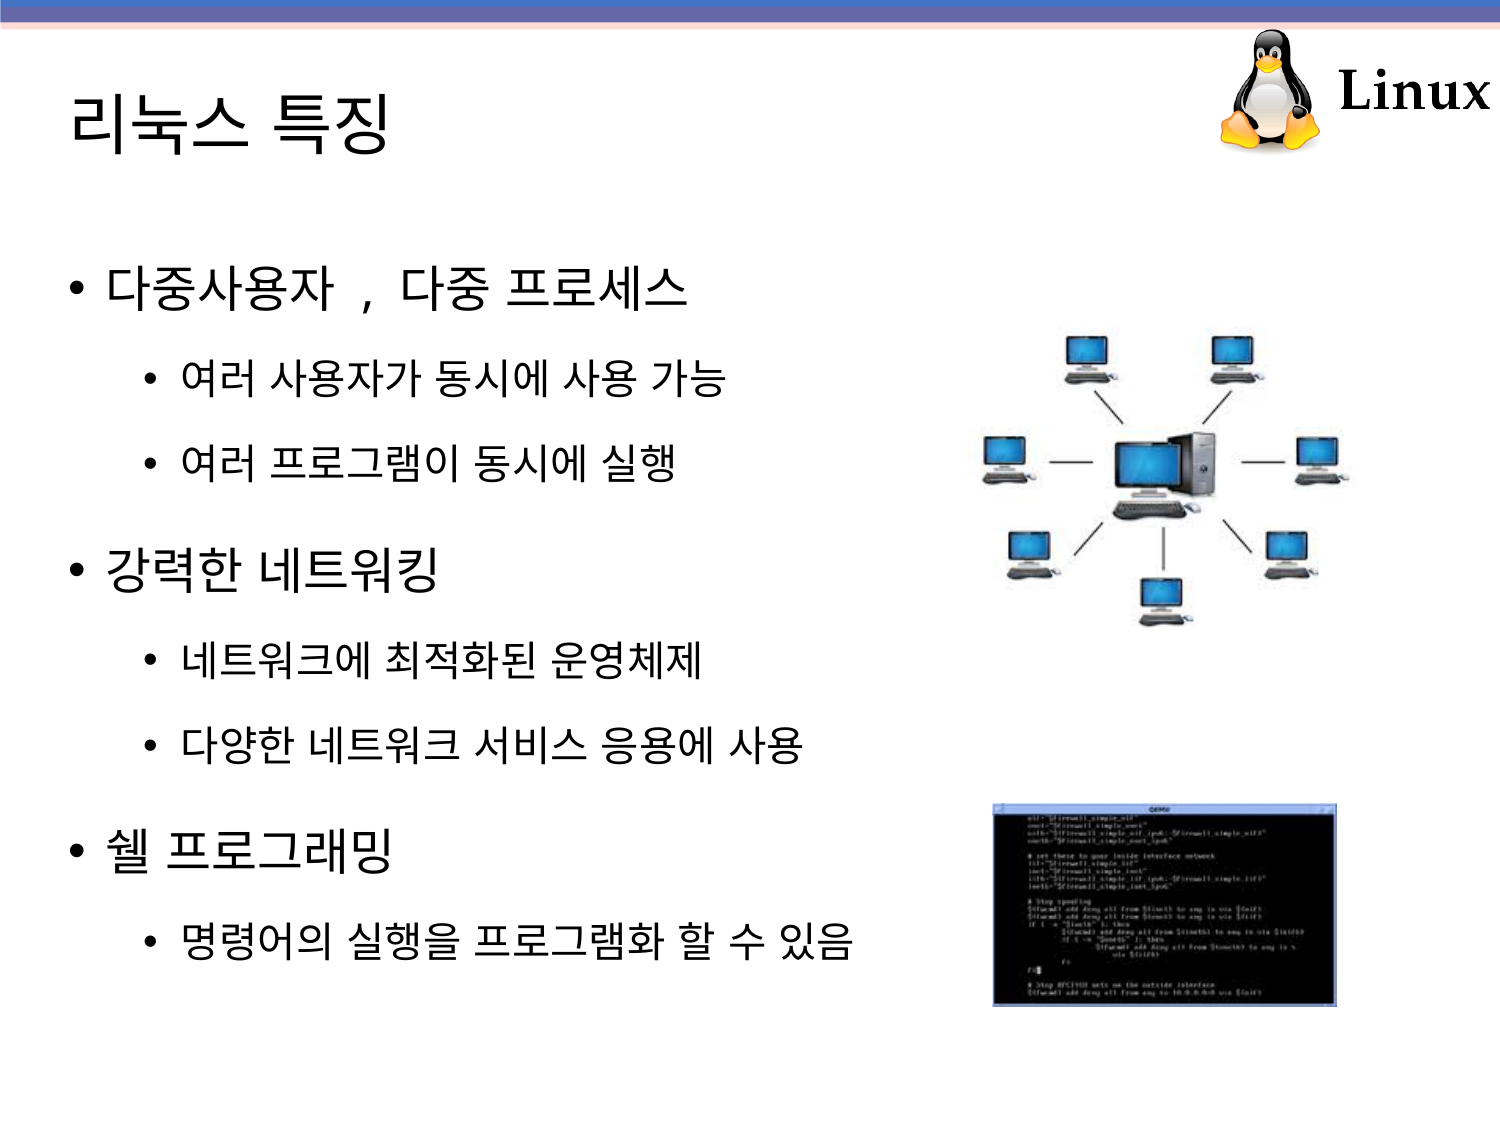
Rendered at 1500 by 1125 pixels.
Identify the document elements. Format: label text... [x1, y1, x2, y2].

picture [992, 803, 1337, 1007]
list 다중사용자 , 다중 프로세스 여러 사용자가 동시에 사용 가능 여러 프로그램이 동시에 실행 강력한 네트워킹 네트워크에 최적화된 운영체제 다양한 네트워크 서비스 응용에 사용 쉘 프로그래밍 명령어의 실행을 프로그램화 할 수 있음 [53, 219, 1436, 1014]
picture [968, 327, 1361, 642]
picture [1210, 30, 1498, 162]
title 리눅스 특징 [53, 59, 1436, 197]
